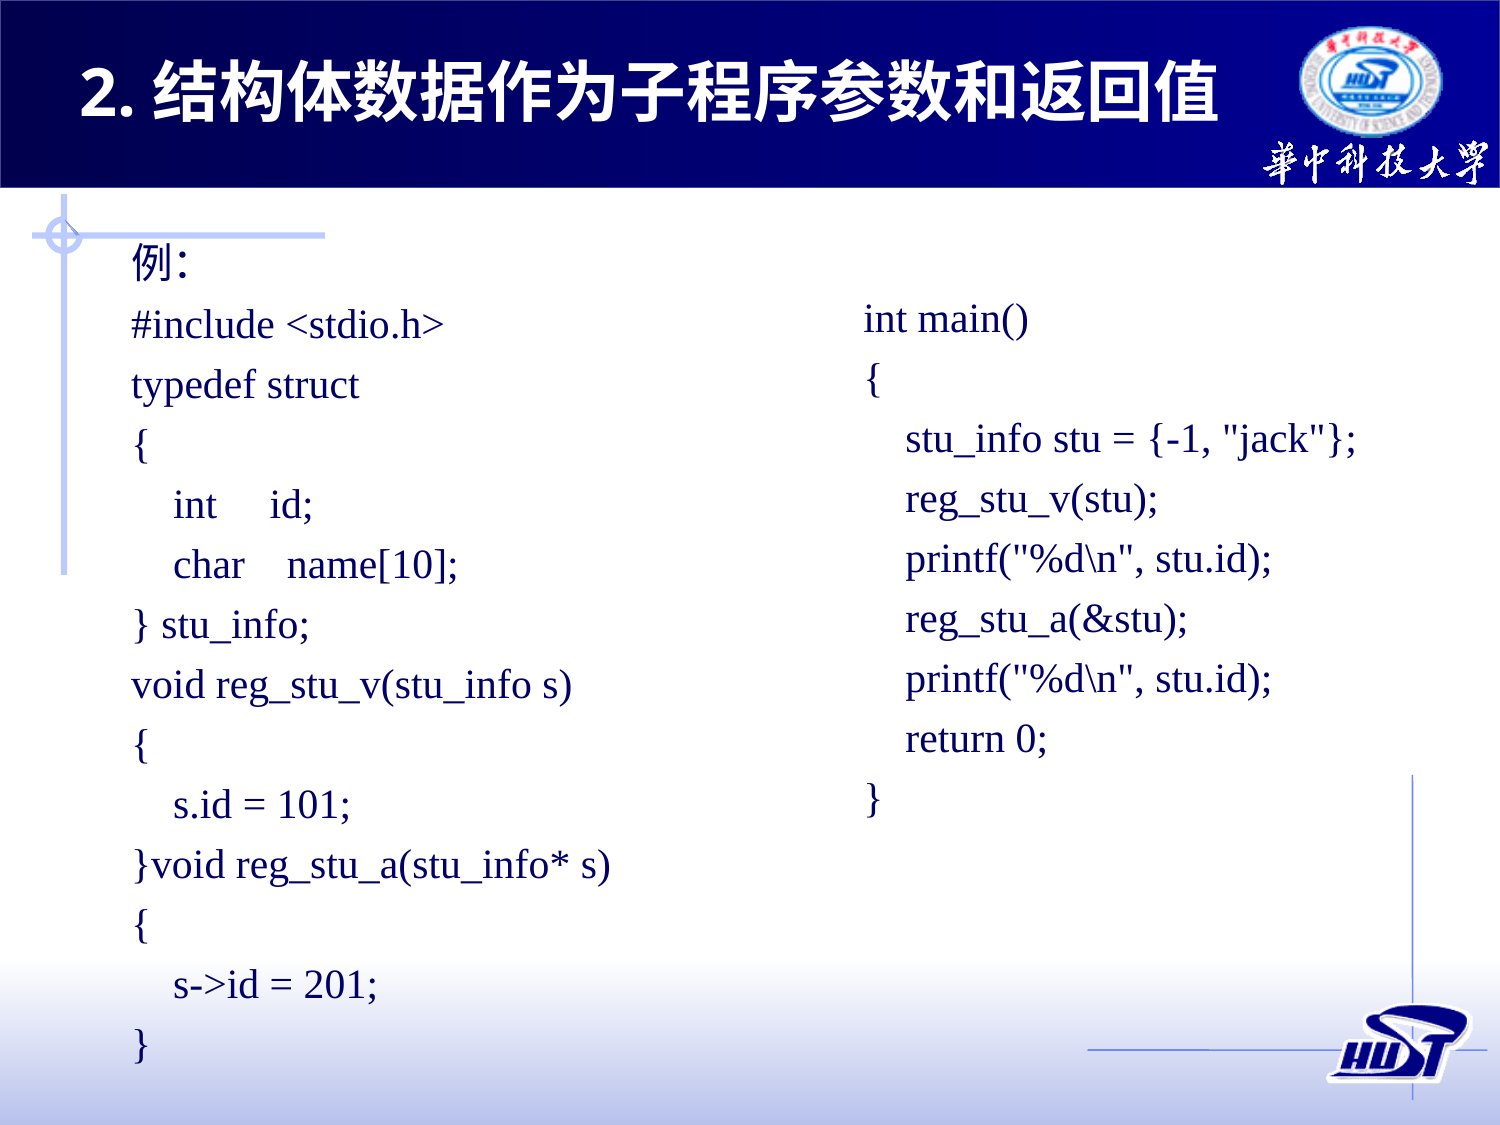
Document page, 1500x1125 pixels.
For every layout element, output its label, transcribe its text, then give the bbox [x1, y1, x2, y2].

text_box 例： #include <stdio.h> typedef struct { int id; char name[10]; } stu_info; void reg_stu_v(stu_info s) { s.id = 101; }void reg_stu_a(stu_info* s) { s->id = 201; } [41, 219, 762, 1085]
picture [1262, 140, 1488, 185]
text_box 2.结构体数据作为子程序参数和返回值 [64, 42, 1283, 138]
picture [1299, 26, 1443, 138]
text_box int main() { stu_info stu = {-1, "jack"}; reg_stu_v(stu); printf("%d\n", stu.id); reg_stu_a(&stu); printf("%d\n", stu.id); return 0; } [773, 273, 1435, 1032]
